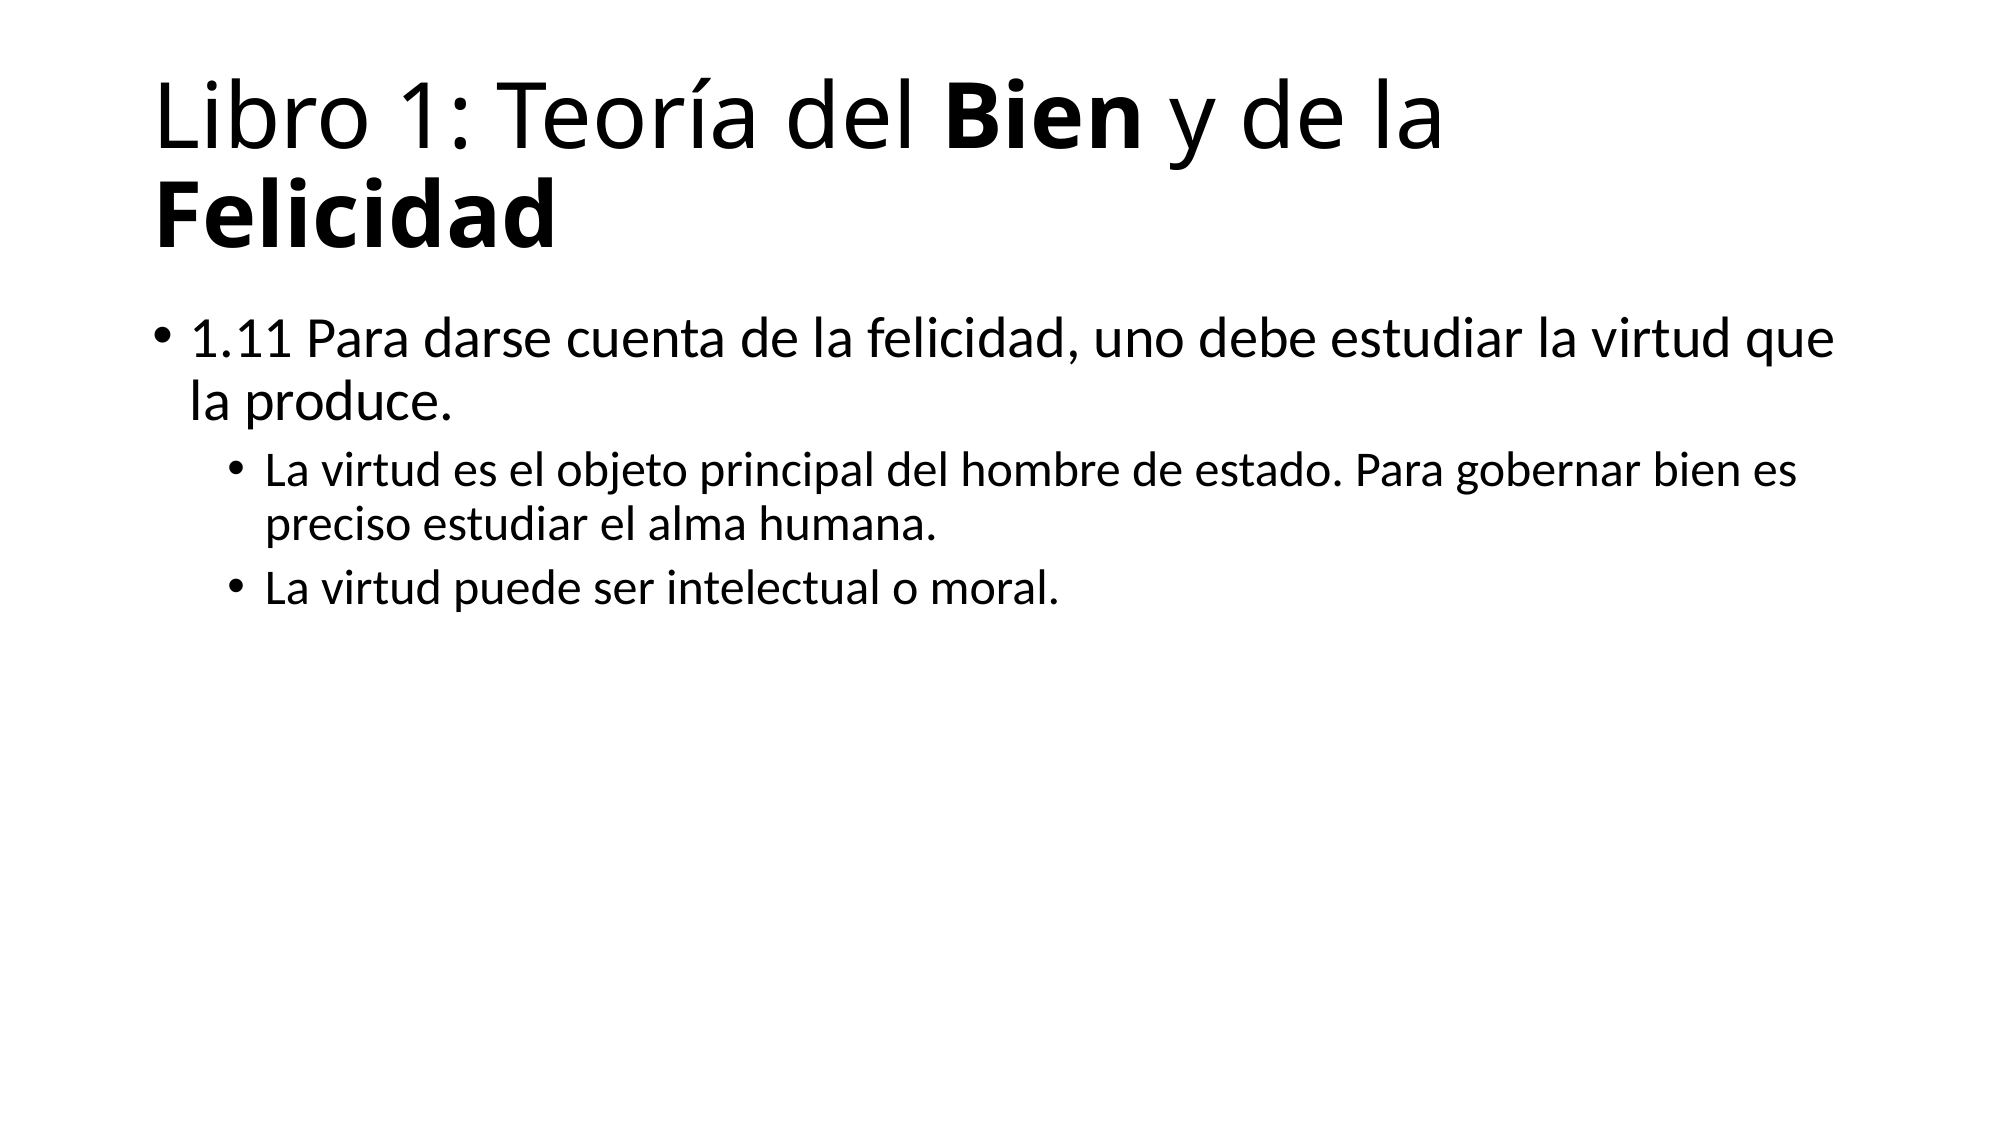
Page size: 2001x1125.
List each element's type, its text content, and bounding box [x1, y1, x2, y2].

list 1.11 Para darse cuenta de la felicidad, uno debe estudiar la virtud que la produce. La virtud es el objeto principal del hombre de estado. Para gobernar bien es preciso estudiar el alma humana. La virtud puede ser intelectual o moral. [137, 299, 1863, 1014]
title Libro 1: Teoría del Bien y de la Felicidad [137, 59, 1863, 278]
